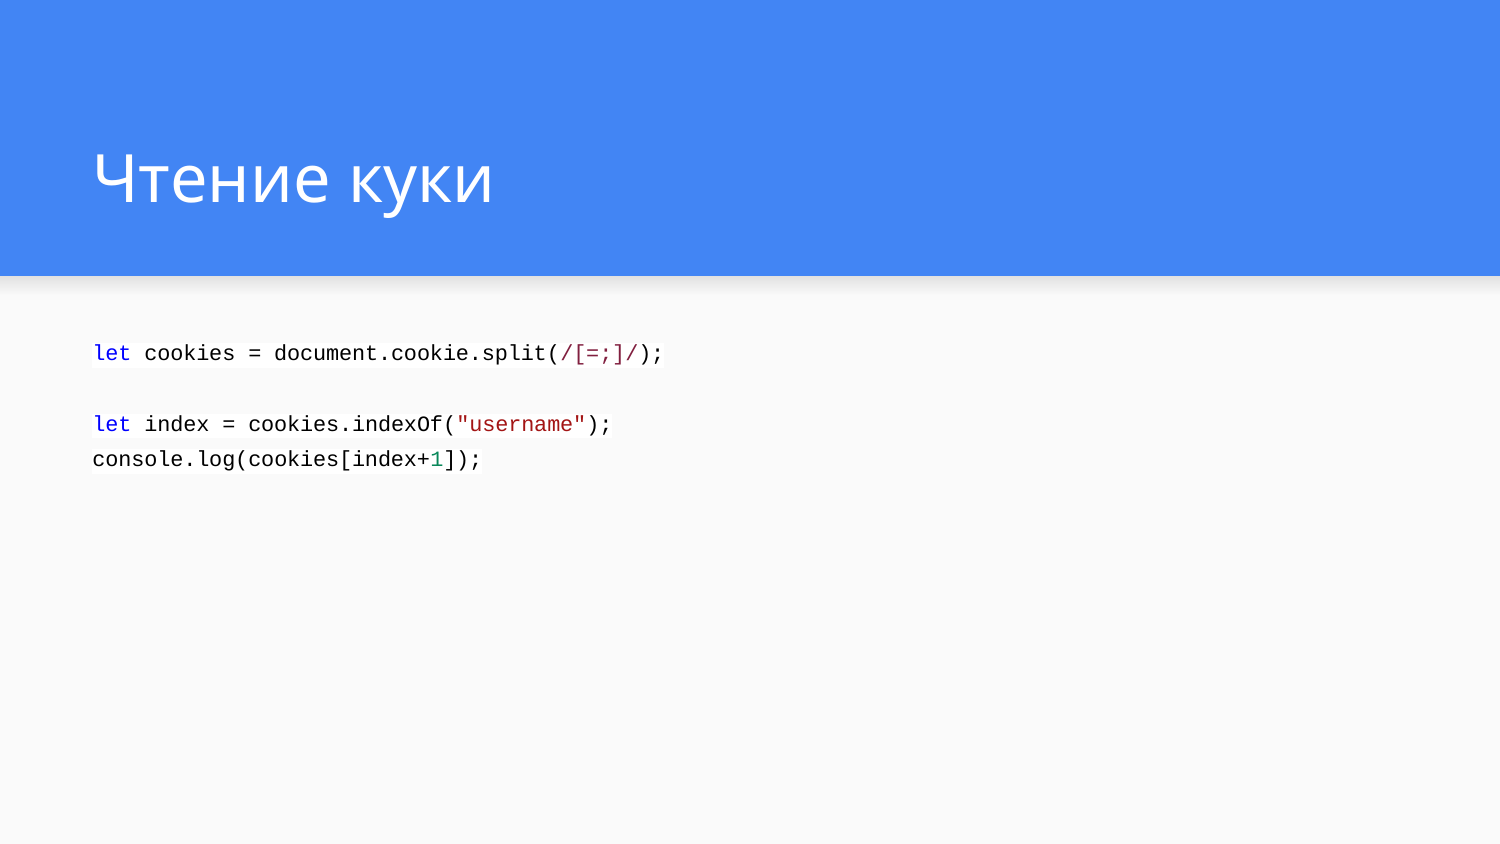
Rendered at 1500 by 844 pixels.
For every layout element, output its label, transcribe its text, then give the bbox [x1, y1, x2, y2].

title Чтение куки [77, 121, 1427, 248]
list let cookies = document.cookie.split(/[=;]/); let index = cookies.indexOf("username"); console.log(cookies[index+1]); [77, 314, 1427, 760]
